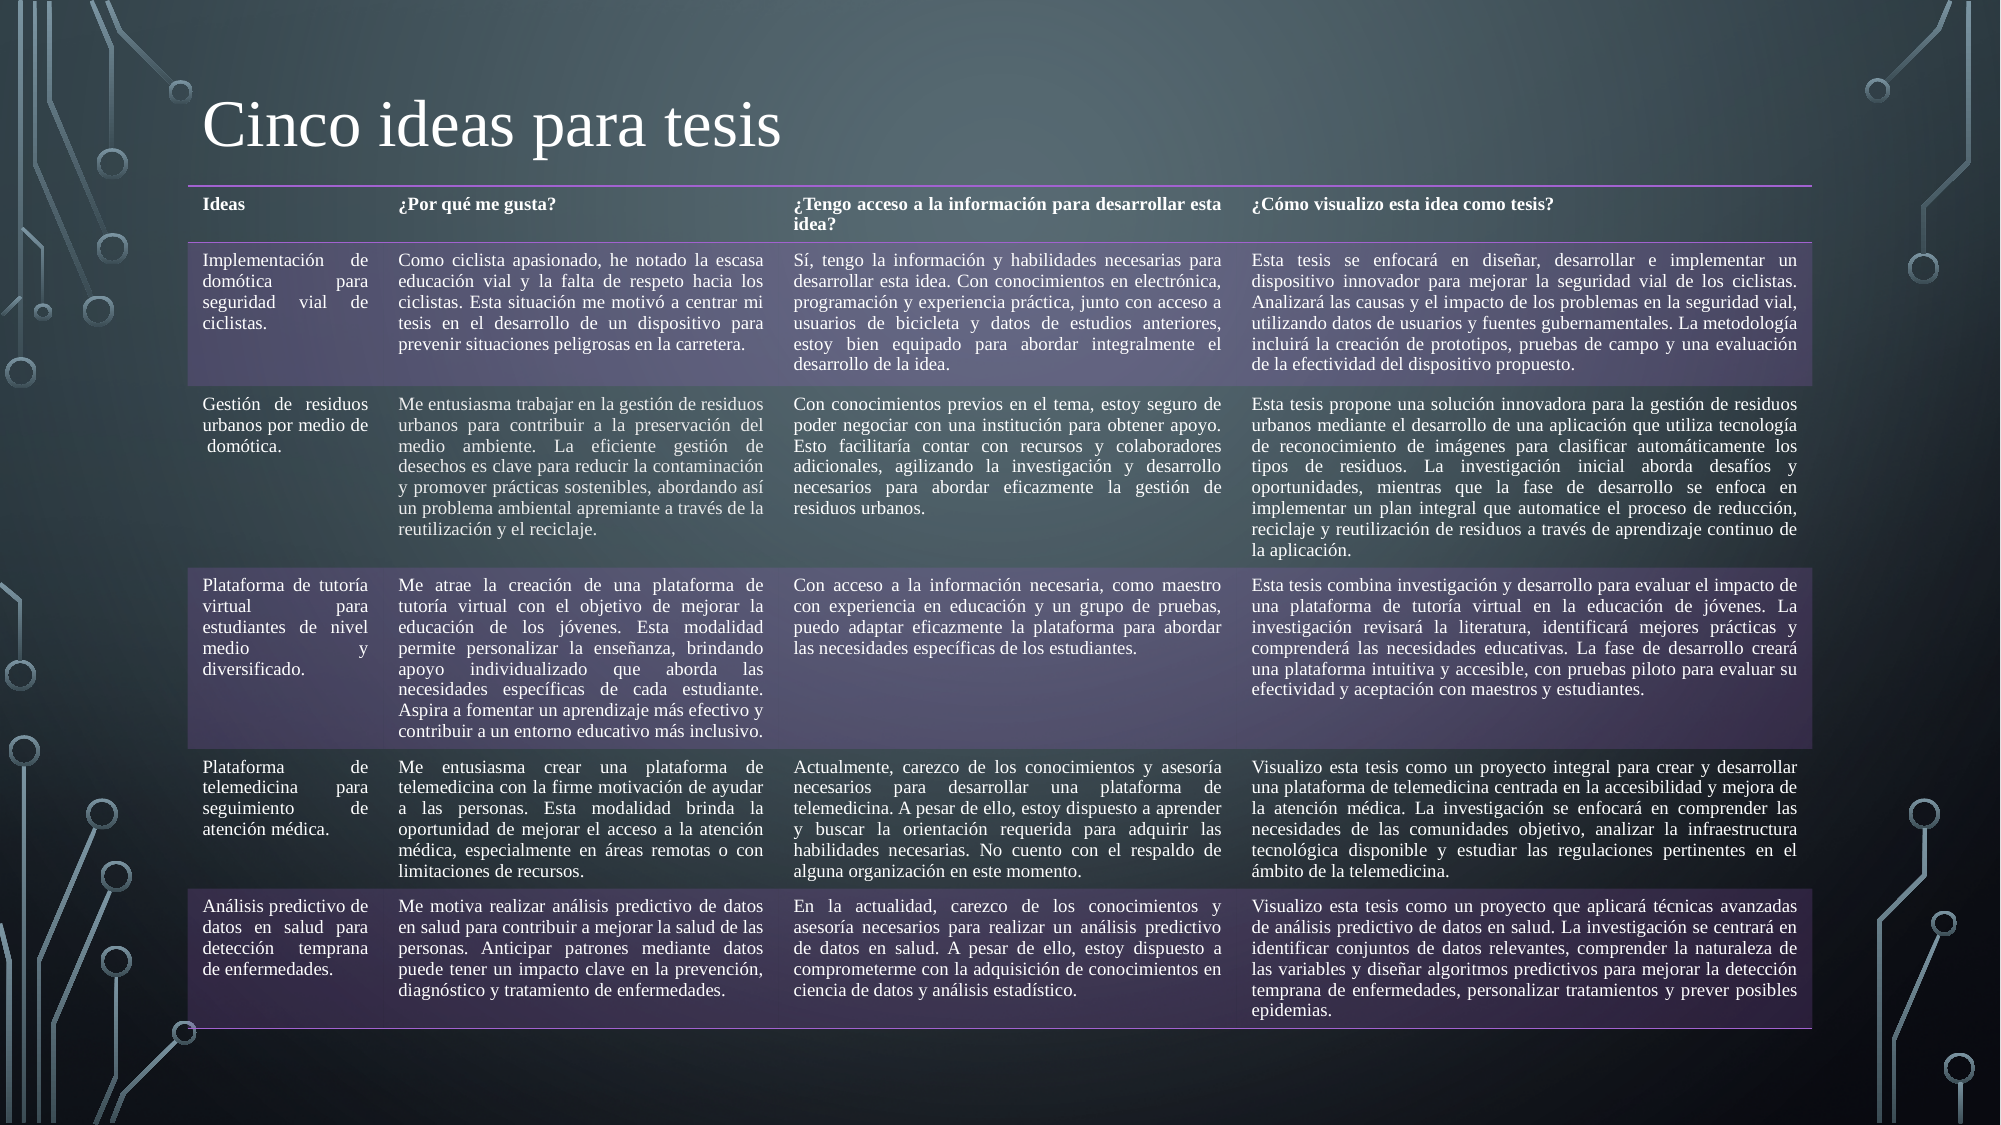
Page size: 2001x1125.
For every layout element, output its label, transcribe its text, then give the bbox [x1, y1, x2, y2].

table_cell Análisis predictivo de datos en salud para detección temprana de enfermedades. [188, 889, 383, 1028]
table_cell Sí, tengo la información y habilidades necesarias para desarrollar esta idea. Con conocimientos en electrónica, programación y experiencia práctica, junto con acceso a usuarios de bicicleta y datos de estudios anteriores, estoy bien equipado para abordar integralmente el desarrollo de la idea. [779, 243, 1237, 386]
table_cell Me atrae la creación de una plataforma de tutoría virtual con el objetivo de mejorar la educación de los jóvenes. Esta modalidad permite personalizar la enseñanza, brindando apoyo individualizado que aborda las necesidades específicas de cada estudiante. Aspira a fomentar un aprendizaje más efectivo y contribuir a un entorno educativo más inclusivo. [383, 568, 779, 749]
table_cell En la actualidad, carezco de los conocimientos y asesoría necesarios para realizar un análisis predictivo de datos en salud. A pesar de ello, estoy dispuesto a comprometerme con la adquisición de conocimientos en ciencia de datos y análisis estadístico. [779, 889, 1237, 1028]
table_header ¿Cómo visualizo esta idea como tesis? [1237, 187, 1812, 242]
title Cinco ideas para tesis [187, 62, 1813, 186]
table_cell Gestión de residuos urbanos por medio de domótica. [188, 386, 383, 568]
table_cell Como ciclista apasionado, he notado la escasa educación vial y la falta de respeto hacia los ciclistas. Esta situación me motivó a centrar mi tesis en el desarrollo de un dispositivo para prevenir situaciones peligrosas en la carretera. [383, 243, 779, 386]
table_cell Actualmente, carezco de los conocimientos y asesoría necesarios para desarrollar una plataforma de telemedicina. A pesar de ello, estoy dispuesto a aprender y buscar la orientación requerida para adquirir las habilidades necesarias. No cuento con el respaldo de alguna organización en este momento. [779, 749, 1237, 889]
table_cell Visualizo esta tesis como un proyecto que aplicará técnicas avanzadas de análisis predictivo de datos en salud. La investigación se centrará en identificar conjuntos de datos relevantes, comprender la naturaleza de las variables y diseñar algoritmos predictivos para mejorar la detección temprana de enfermedades, personalizar tratamientos y prever posibles epidemias. [1237, 889, 1812, 1028]
table_cell Plataforma de tutoría virtual para estudiantes de nivel medio y diversificado. [188, 568, 383, 749]
table_cell Esta tesis propone una solución innovadora para la gestión de residuos urbanos mediante el desarrollo de una aplicación que utiliza tecnología de reconocimiento de imágenes para clasificar automáticamente los tipos de residuos. La investigación inicial aborda desafíos y oportunidades, mientras que la fase de desarrollo se enfoca en implementar un plan integral que automatice el proceso de reducción, reciclaje y reutilización de residuos a través de aprendizaje continuo de la aplicación. [1237, 386, 1812, 568]
table_cell Me entusiasma crear una plataforma de telemedicina con la firme motivación de ayudar a las personas. Esta modalidad brinda la oportunidad de mejorar el acceso a la atención médica, especialmente en áreas remotas o con limitaciones de recursos. [383, 749, 779, 889]
table_cell Con acceso a la información necesaria, como maestro con experiencia en educación y un grupo de pruebas, puedo adaptar eficazmente la plataforma para abordar las necesidades específicas de los estudiantes. [779, 568, 1237, 749]
table_cell Visualizo esta tesis como un proyecto integral para crear y desarrollar una plataforma de telemedicina centrada en la accesibilidad y mejora de la atención médica. La investigación se enfocará en comprender las necesidades de las comunidades objetivo, analizar la infraestructura tecnológica disponible y estudiar las regulaciones pertinentes en el ámbito de la telemedicina. [1237, 749, 1812, 889]
table_cell Plataforma de telemedicina para seguimiento de atención médica. [188, 749, 383, 889]
table_cell Esta tesis se enfocará en diseñar, desarrollar e implementar un dispositivo innovador para mejorar la seguridad vial de los ciclistas. Analizará las causas y el impacto de los problemas en la seguridad vial, utilizando datos de usuarios y fuentes gubernamentales. La metodología incluirá la creación de prototipos, pruebas de campo y una evaluación de la efectividad del dispositivo propuesto. [1237, 243, 1812, 386]
table_cell Me motiva realizar análisis predictivo de datos en salud para contribuir a mejorar la salud de las personas. Anticipar patrones mediante datos puede tener un impacto clave en la prevención, diagnóstico y tratamiento de enfermedades. [383, 889, 779, 1028]
table_header Ideas [188, 187, 383, 242]
table_cell Con conocimientos previos en el tema, estoy seguro de poder negociar con una institución para obtener apoyo. Esto facilitaría contar con recursos y colaboradores adicionales, agilizando la investigación y desarrollo necesarios para abordar eficazmente la gestión de residuos urbanos. [779, 386, 1237, 568]
table_cell Implementación de domótica para seguridad vial de ciclistas. [188, 243, 383, 386]
table_header ¿Por qué me gusta? [383, 187, 779, 242]
table_header ¿Tengo acceso a la información para desarrollar esta idea? [779, 187, 1237, 242]
table_cell Esta tesis combina investigación y desarrollo para evaluar el impacto de una plataforma de tutoría virtual en la educación de jóvenes. La investigación revisará la literatura, identificará mejores prácticas y comprenderá las necesidades educativas. La fase de desarrollo creará una plataforma intuitiva y accesible, con pruebas piloto para evaluar su efectividad y aceptación con maestros y estudiantes. [1237, 568, 1812, 749]
table_cell Me entusiasma trabajar en la gestión de residuos urbanos para contribuir a la preservación del medio ambiente. La eficiente gestión de desechos es clave para reducir la contaminación y promover prácticas sostenibles, abordando así un problema ambiental apremiante a través de la reutilización y el reciclaje. [383, 386, 779, 568]
